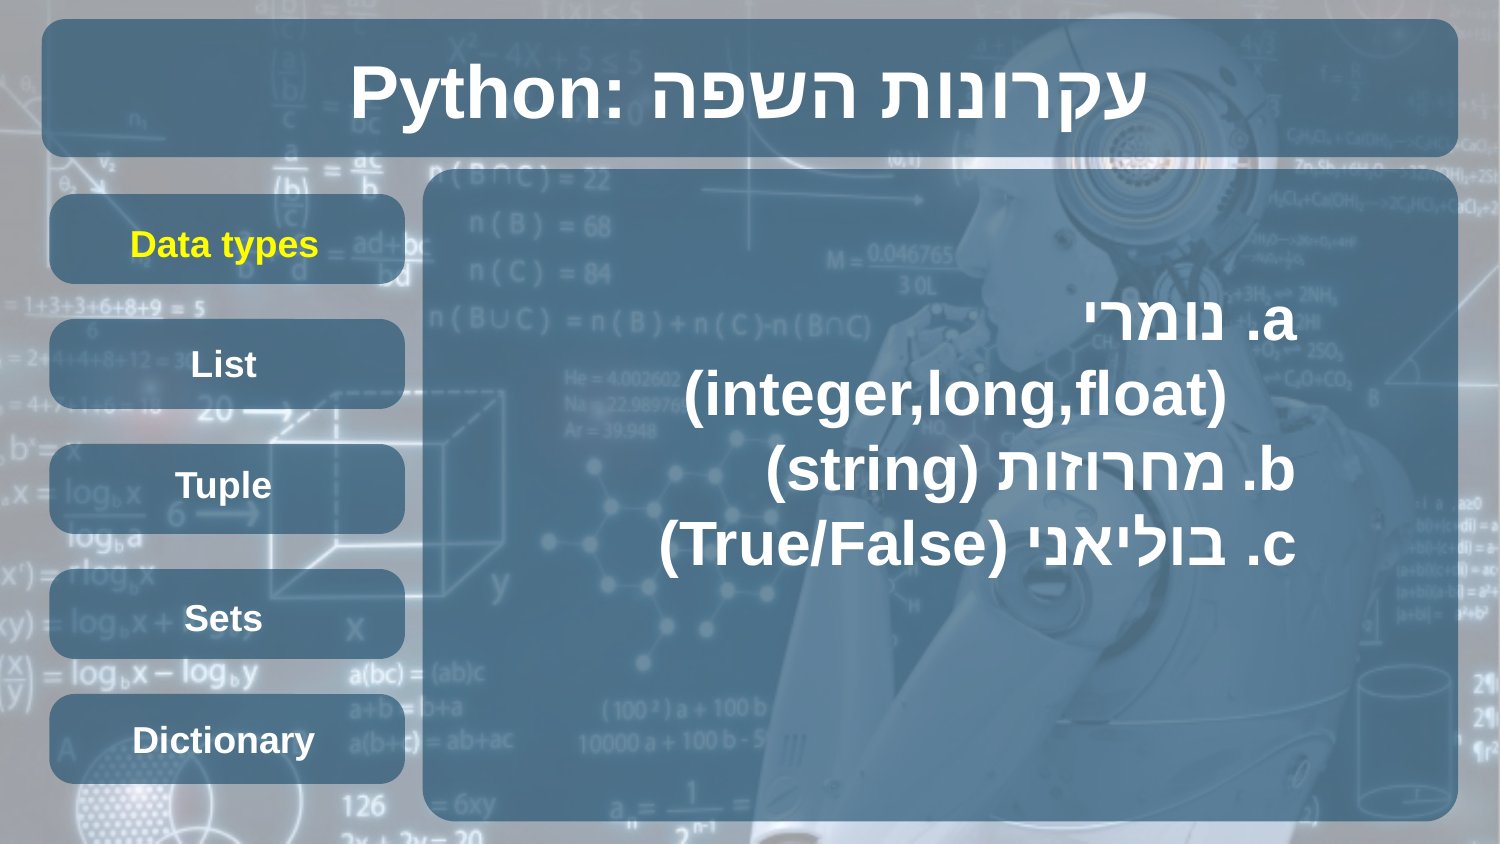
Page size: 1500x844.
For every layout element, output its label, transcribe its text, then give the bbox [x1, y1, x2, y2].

list נומרי (integer,long,float) מחרוזות (string) בוליאני (True/False) [531, 203, 1378, 792]
picture [0, 0, 1500, 844]
text_box Sets [45, 569, 403, 664]
text_box Dictionary [45, 691, 403, 786]
text_box Tuple [45, 436, 403, 531]
text_box Data types [22, 195, 428, 290]
text_box List [45, 315, 403, 410]
title Python: עקרונות השפה [49, 43, 1451, 134]
